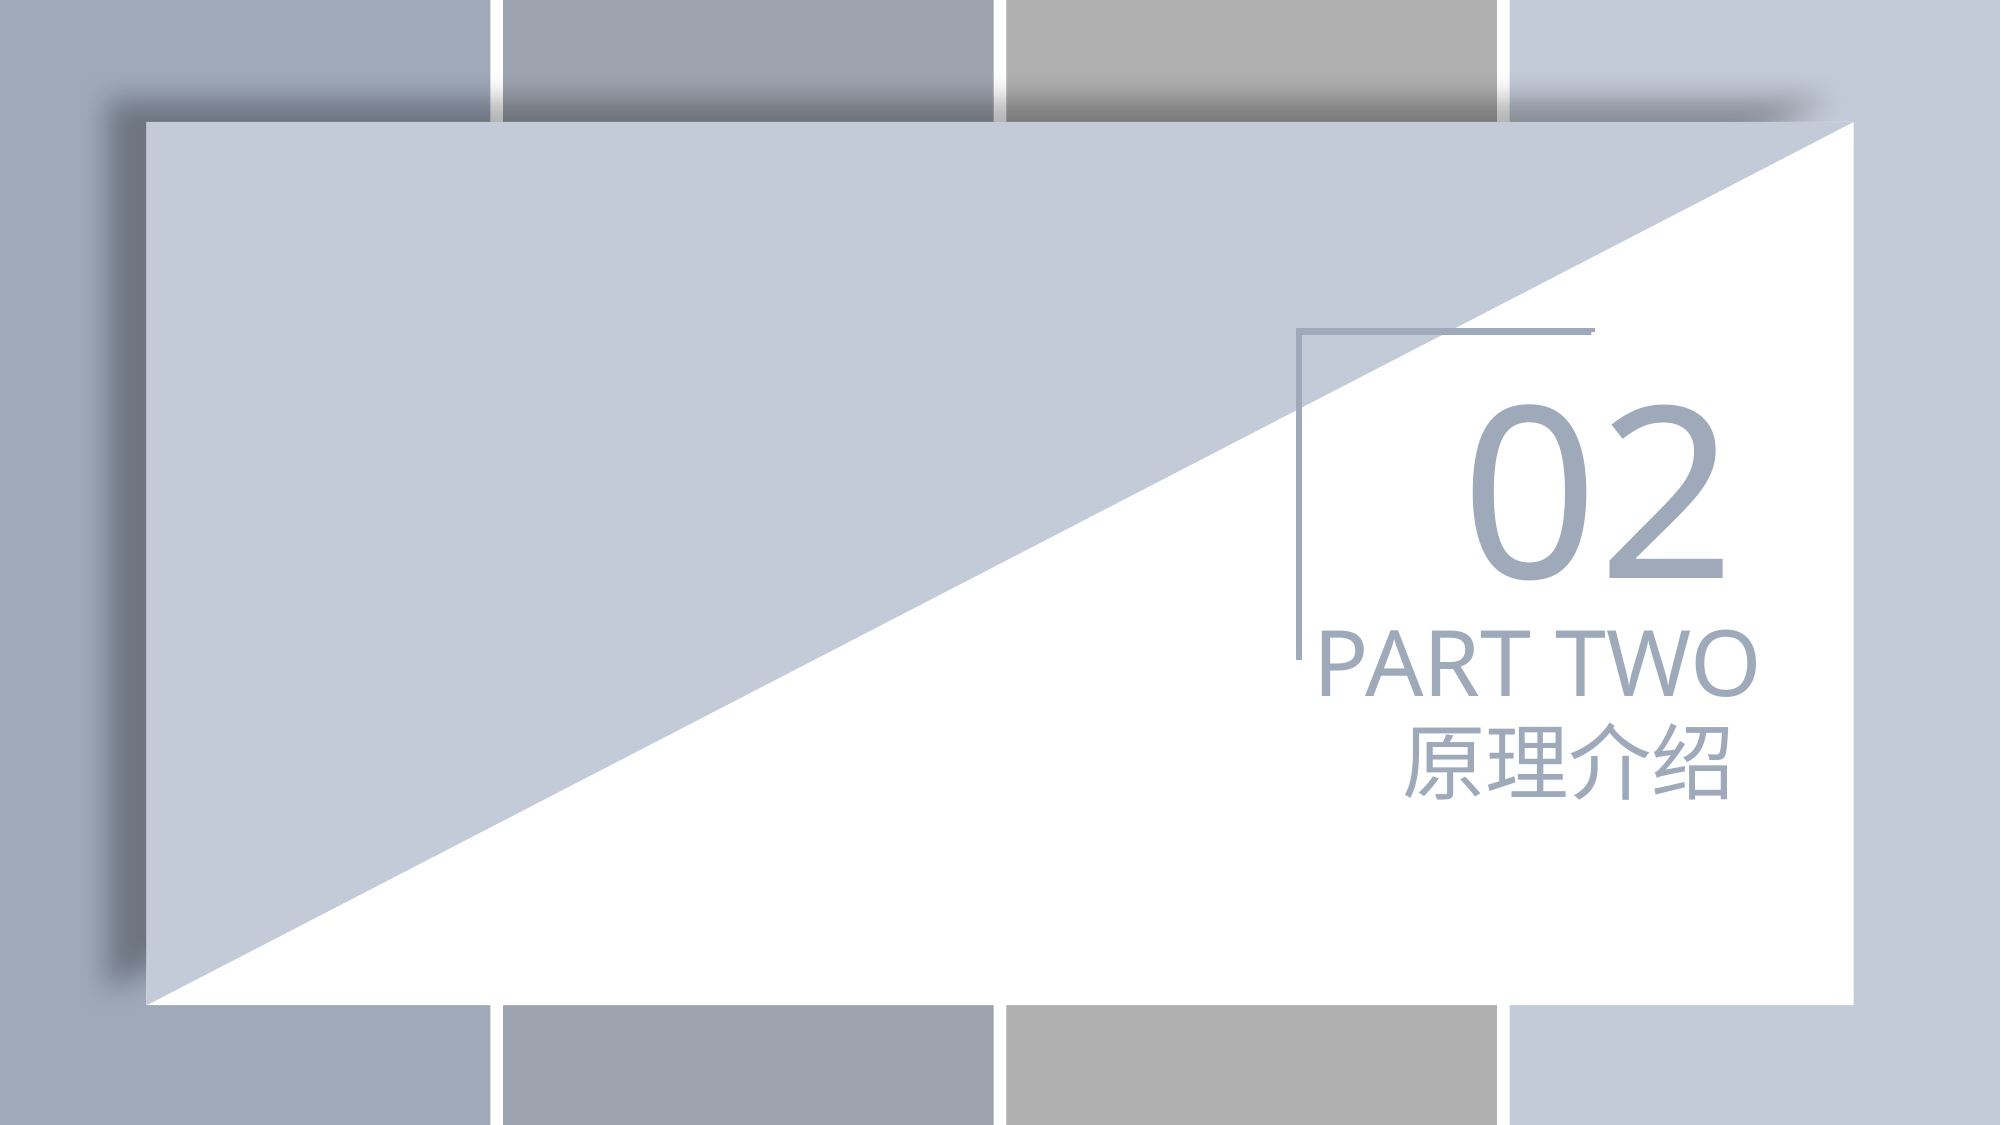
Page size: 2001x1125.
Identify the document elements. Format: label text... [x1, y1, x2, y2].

text_box 原理介绍 [1035, 703, 1750, 819]
text_box 02 [1433, 331, 1750, 597]
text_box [1294, 363, 1624, 629]
text_box [145, 120, 1855, 1008]
text_box PART TWO [1299, 597, 1778, 722]
text_box [150, 123, 1855, 1006]
